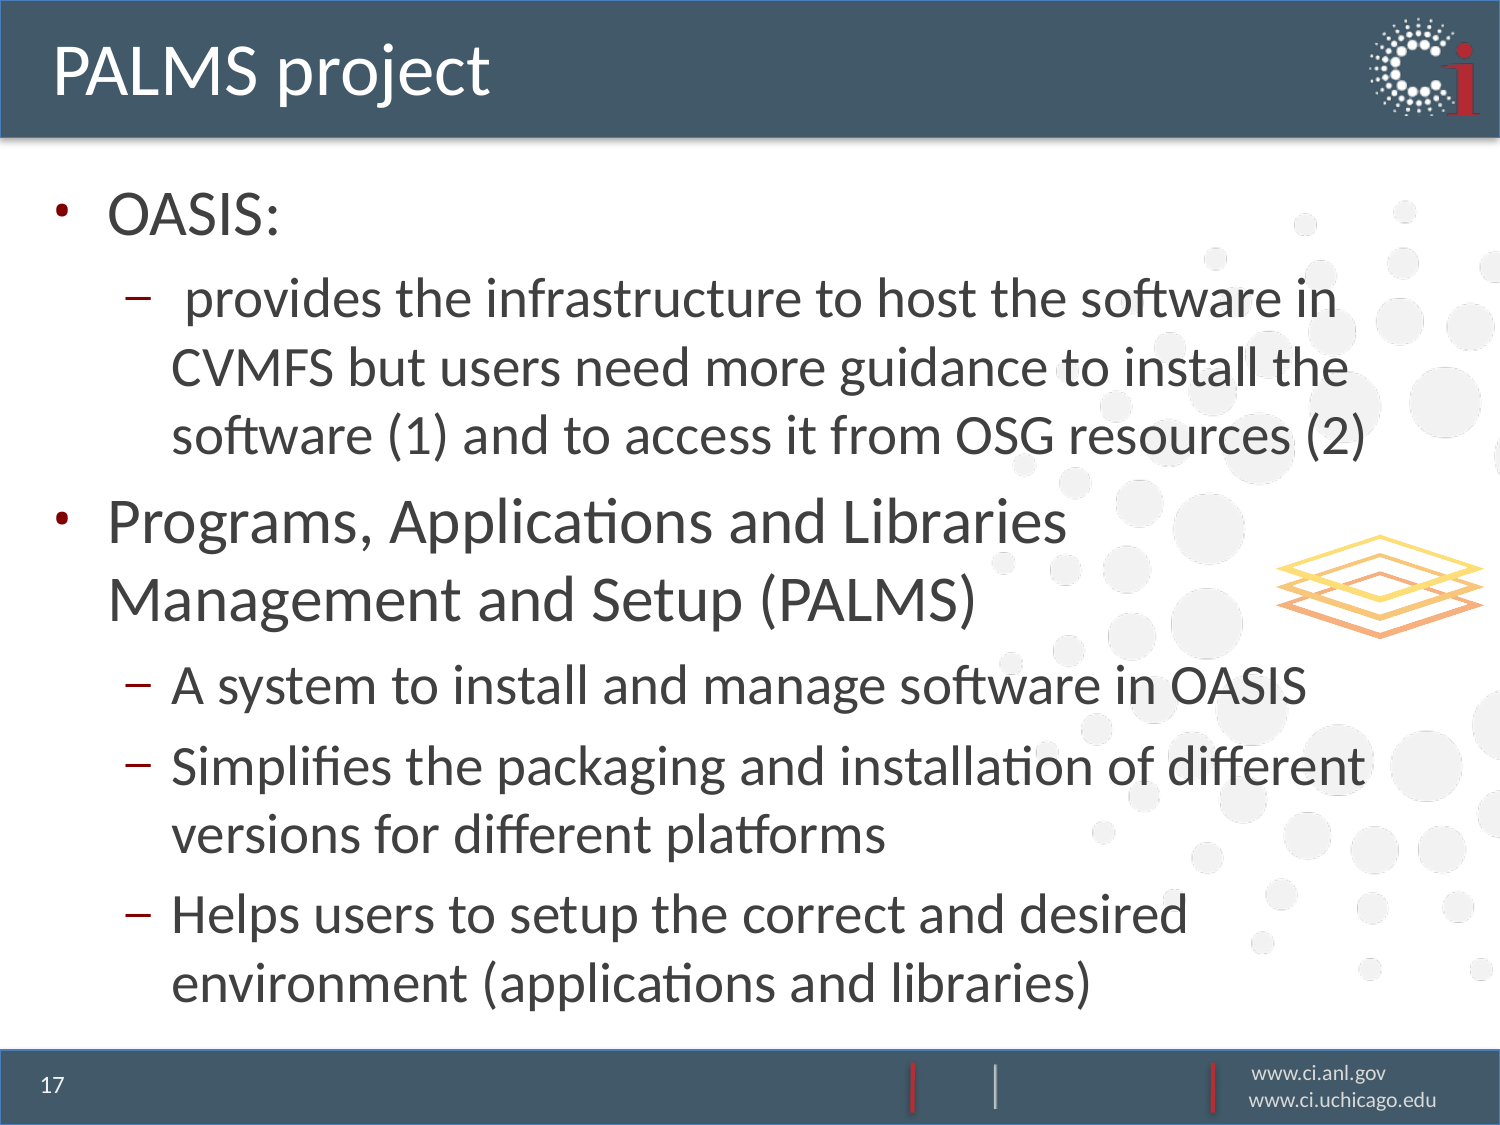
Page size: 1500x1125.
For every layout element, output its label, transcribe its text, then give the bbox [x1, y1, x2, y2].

list OASIS: provides the infrastructure to host the software in CVMFS but users need more guidance to install the software (1) and to access it from OSG resources (2) Programs, Applications and Libraries Management and Setup (PALMS) A system to install and manage software in OASIS Simplifies the packaging and installation of different versions for different platforms Helps users to setup the correct and desired environment (applications and libraries) [37, 162, 1441, 1025]
title PALMS project [37, 0, 1202, 138]
